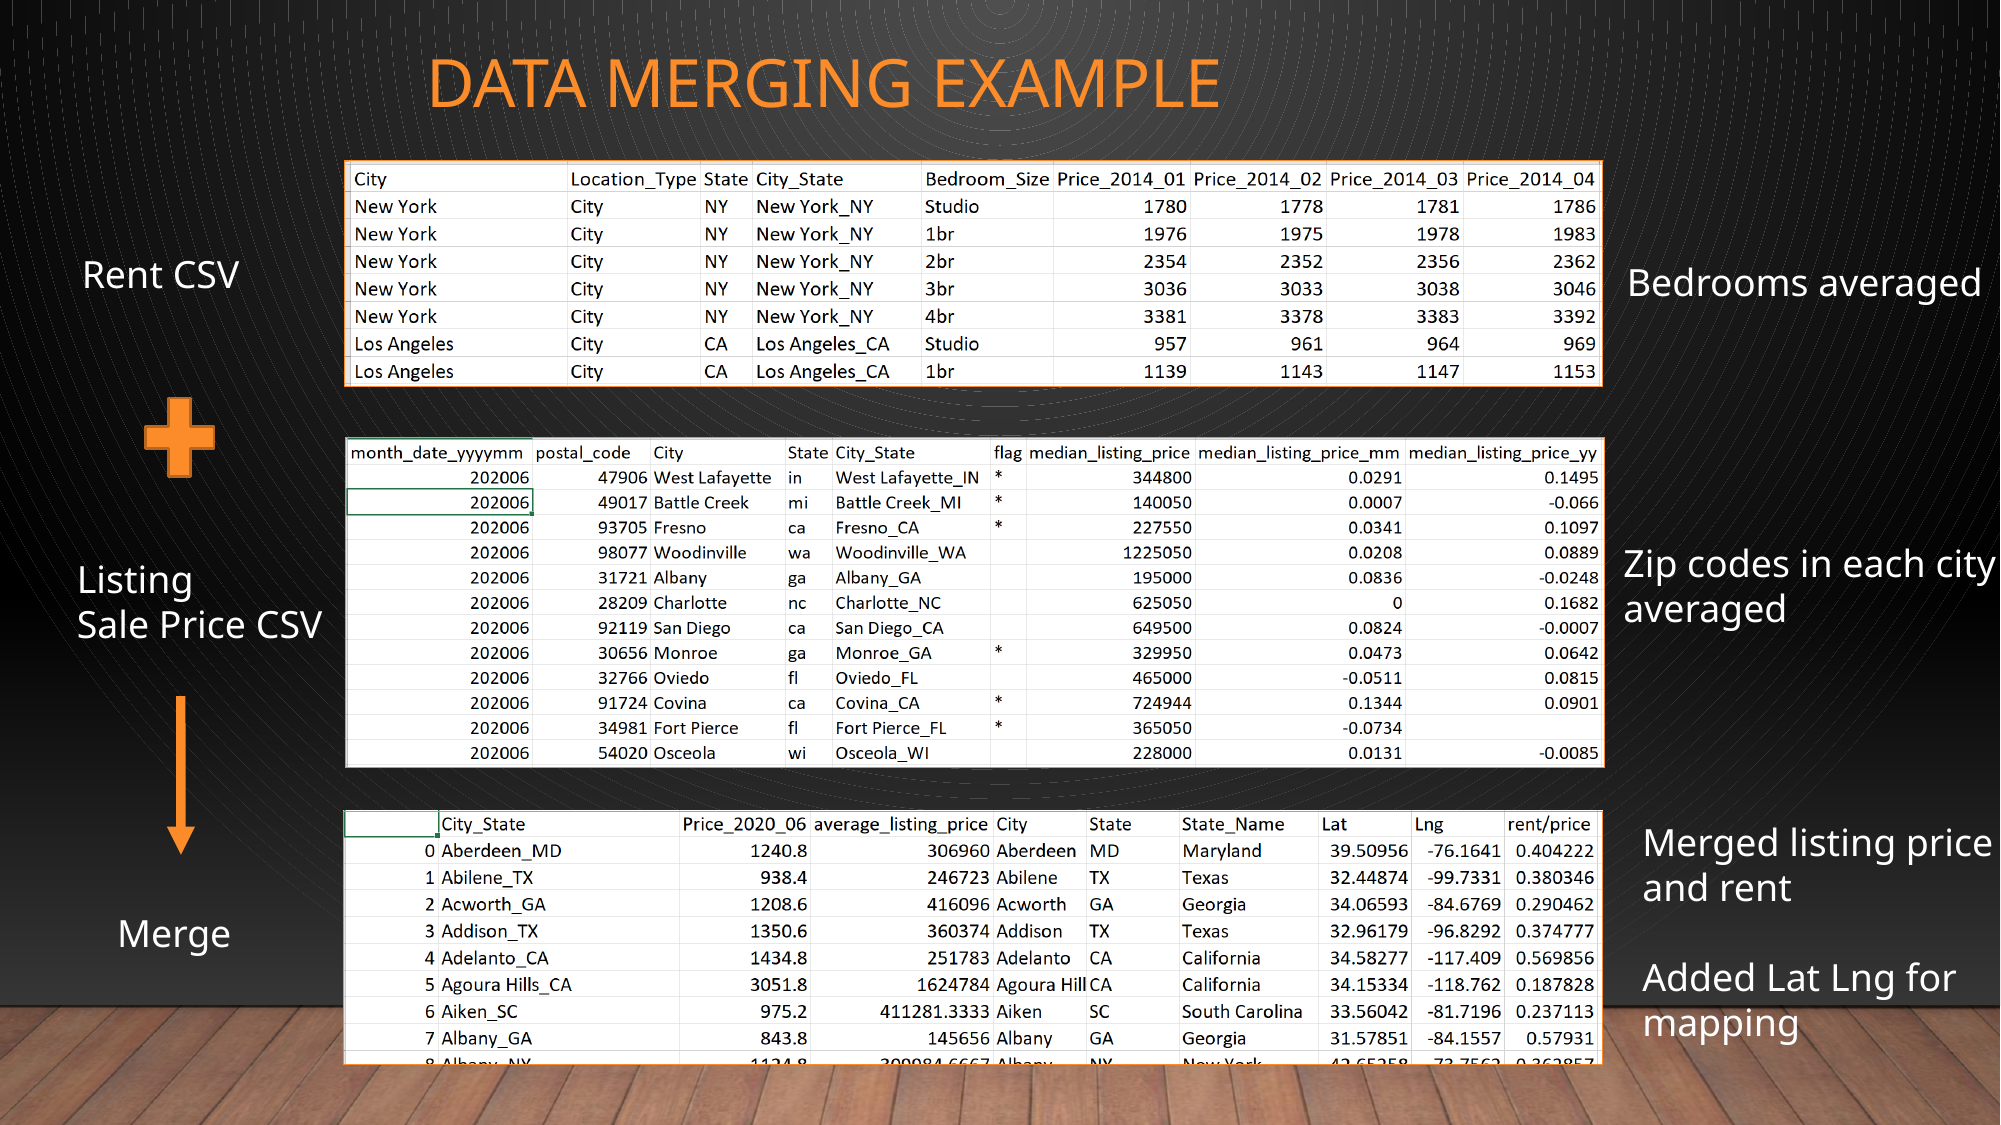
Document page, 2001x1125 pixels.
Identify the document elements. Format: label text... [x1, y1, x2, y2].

text_box Listing Sale Price CSV [61, 548, 344, 654]
picture [344, 436, 1605, 768]
text_box [144, 397, 215, 478]
text_box Rent CSV [66, 243, 295, 304]
text_box Merged listing price and rent Added Lat Lng for mapping [1627, 811, 2000, 1052]
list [343, 160, 1604, 387]
text_box Bedrooms averaged [1611, 251, 2000, 312]
picture [0, 810, 2000, 1125]
text_box Zip codes in each city averaged [1608, 532, 2000, 638]
text_box Merge [102, 902, 330, 963]
title Data Merging Example [0, 0, 1650, 218]
